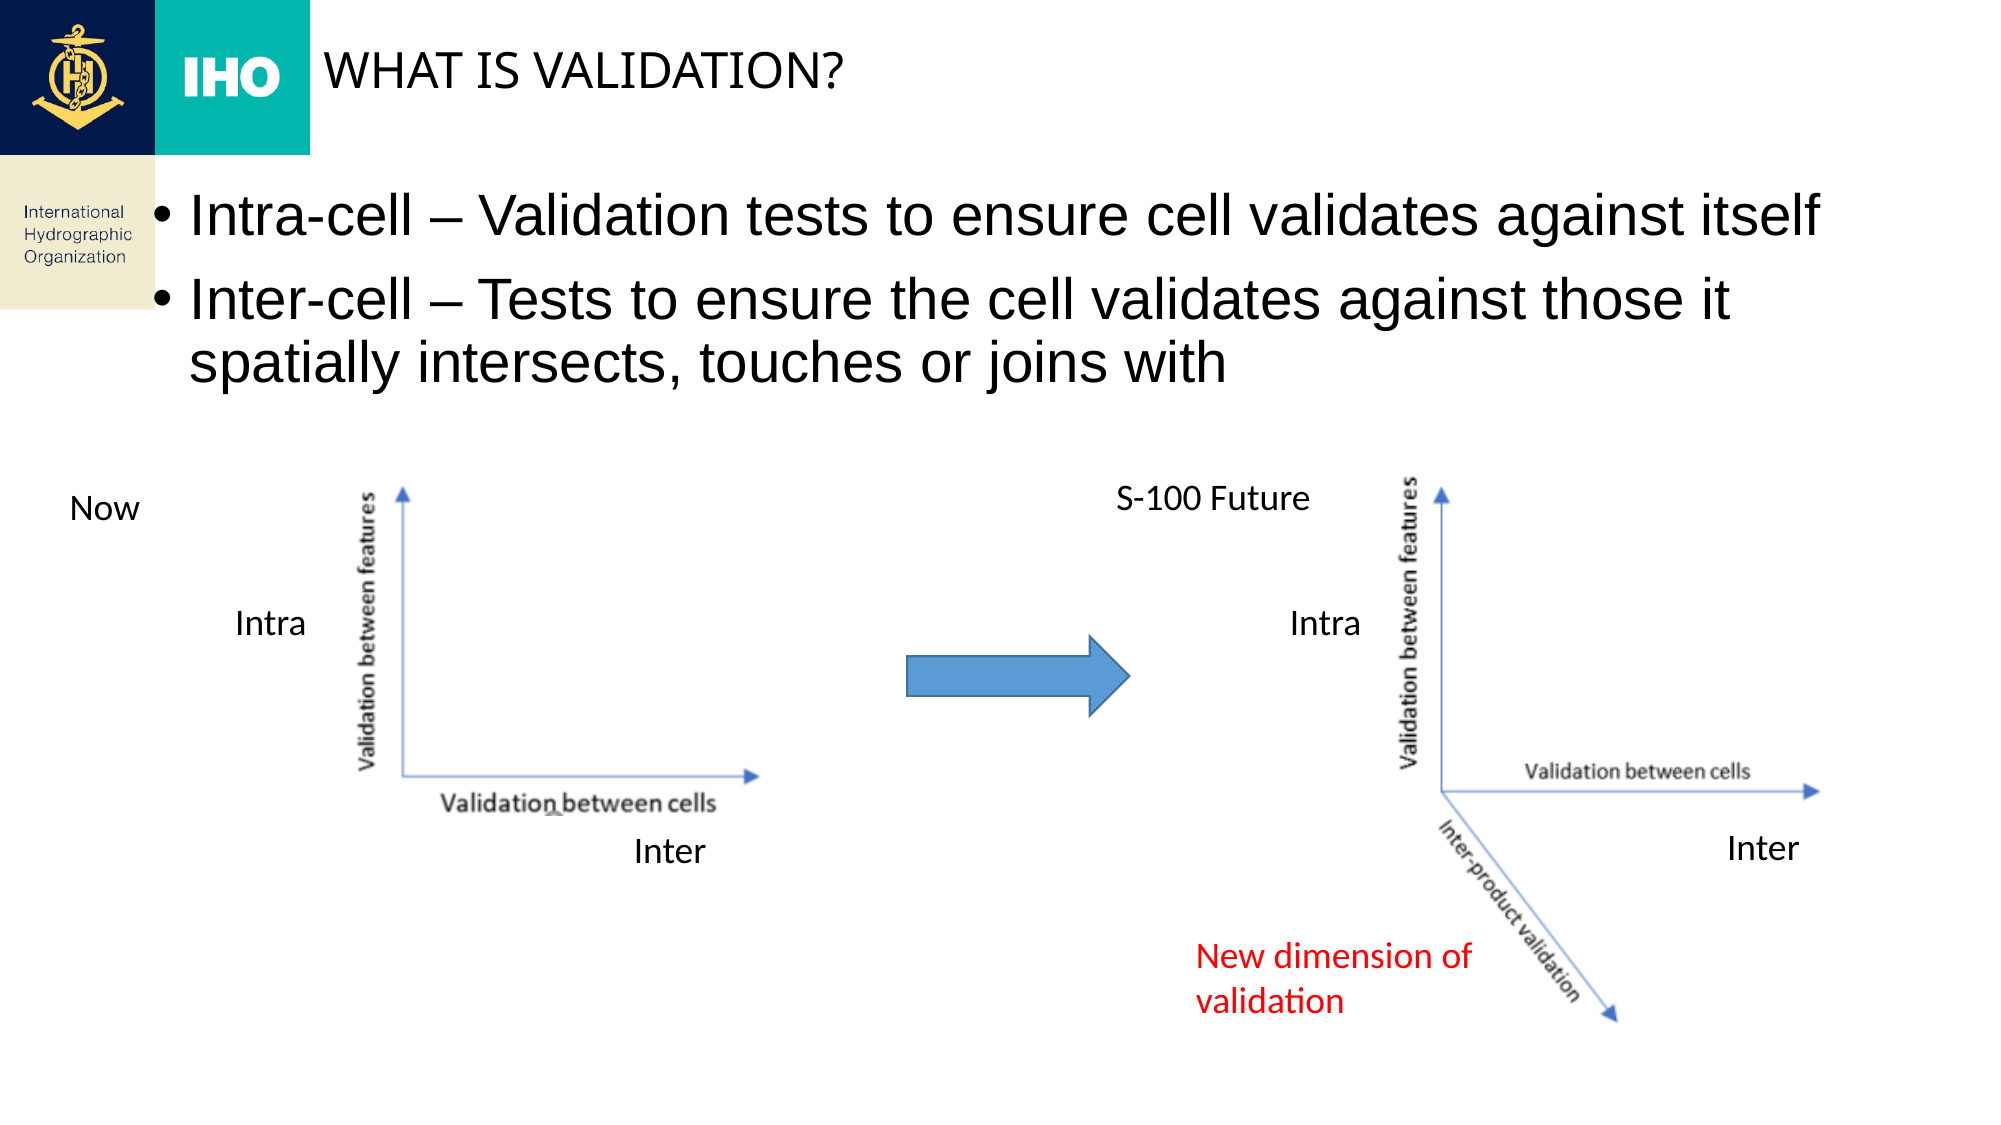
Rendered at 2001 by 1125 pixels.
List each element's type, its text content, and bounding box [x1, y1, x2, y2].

picture [0, 0, 310, 310]
list Intra-cell – Validation tests to ensure cell validates against itself Inter-cell – Tests to ensure the cell validates against those it spatially intersects, touches or joins with [137, 177, 1863, 1004]
text_box S-100 Future [1101, 465, 1181, 526]
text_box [220, 453, 769, 880]
title What is validation? [308, 0, 2000, 145]
text_box Now [54, 475, 220, 536]
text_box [1181, 397, 1938, 1056]
text_box [906, 633, 1131, 719]
